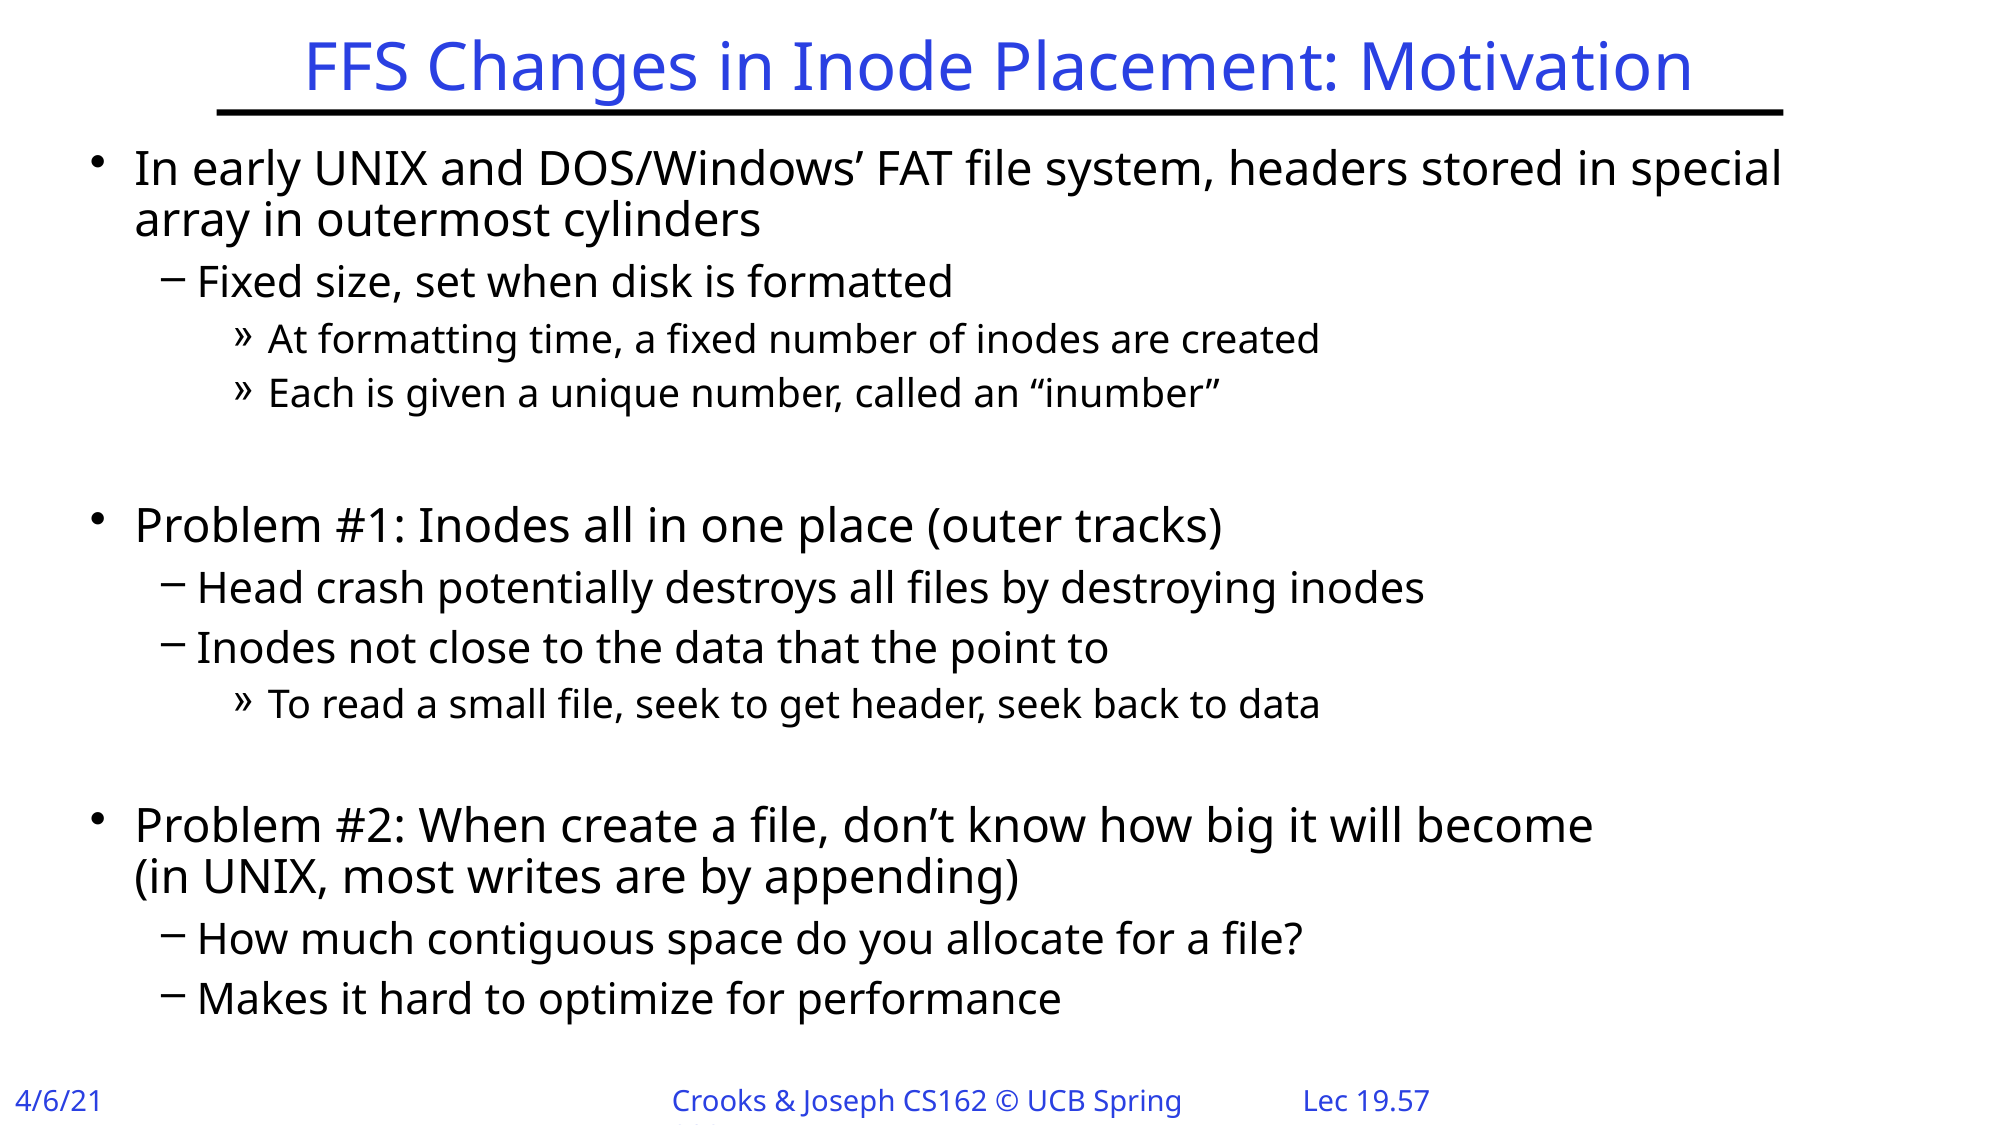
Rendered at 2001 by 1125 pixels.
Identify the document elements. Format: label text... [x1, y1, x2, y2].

list In early UNIX and DOS/Windows’ FAT file system, headers stored in special array in outermost cylinders Fixed size, set when disk is formatted At formatting time, a fixed number of inodes are created Each is given a unique number, called an “inumber” Problem #1: Inodes all in one place (outer tracks) Head crash potentially destroys all files by destroying inodes Inodes not close to the data that the point to To read a small file, seek to get header, seek back to data Problem #2: When create a file, don’t know how big it will become (in UNIX, most writes are by appending) How much contiguous space do you allocate for a file? Makes it hard to optimize for performance [75, 137, 1888, 1038]
title FFS Changes in Inode Placement: Motivation [216, 24, 1784, 113]
